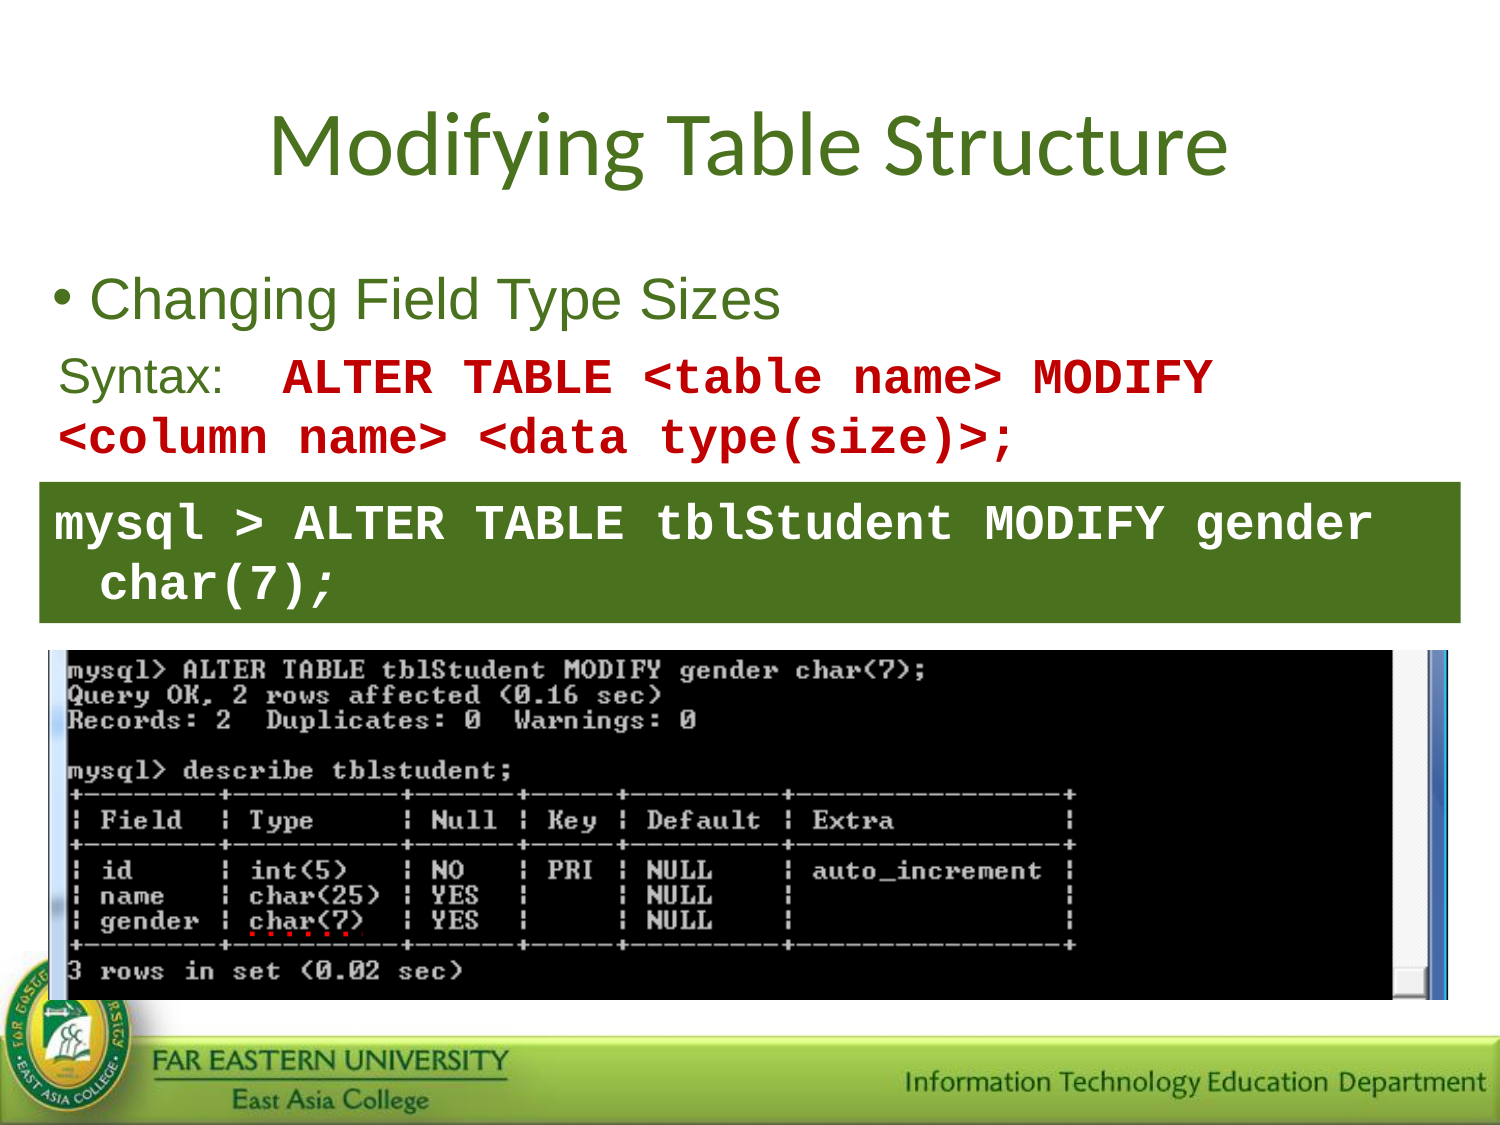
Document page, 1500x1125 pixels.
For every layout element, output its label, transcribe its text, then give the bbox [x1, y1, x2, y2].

title Modifying Table Structure [75, 45, 1425, 233]
text_box mysql > ALTER TABLE tblStudent MODIFY gender char(7); [39, 481, 1461, 624]
text_box Changing Field Type Sizes [37, 253, 1450, 340]
text_box Syntax: ALTER TABLE <table name> MODIFY <column name> <data type(size)>; [42, 335, 1456, 473]
picture [0, 649, 1500, 1125]
